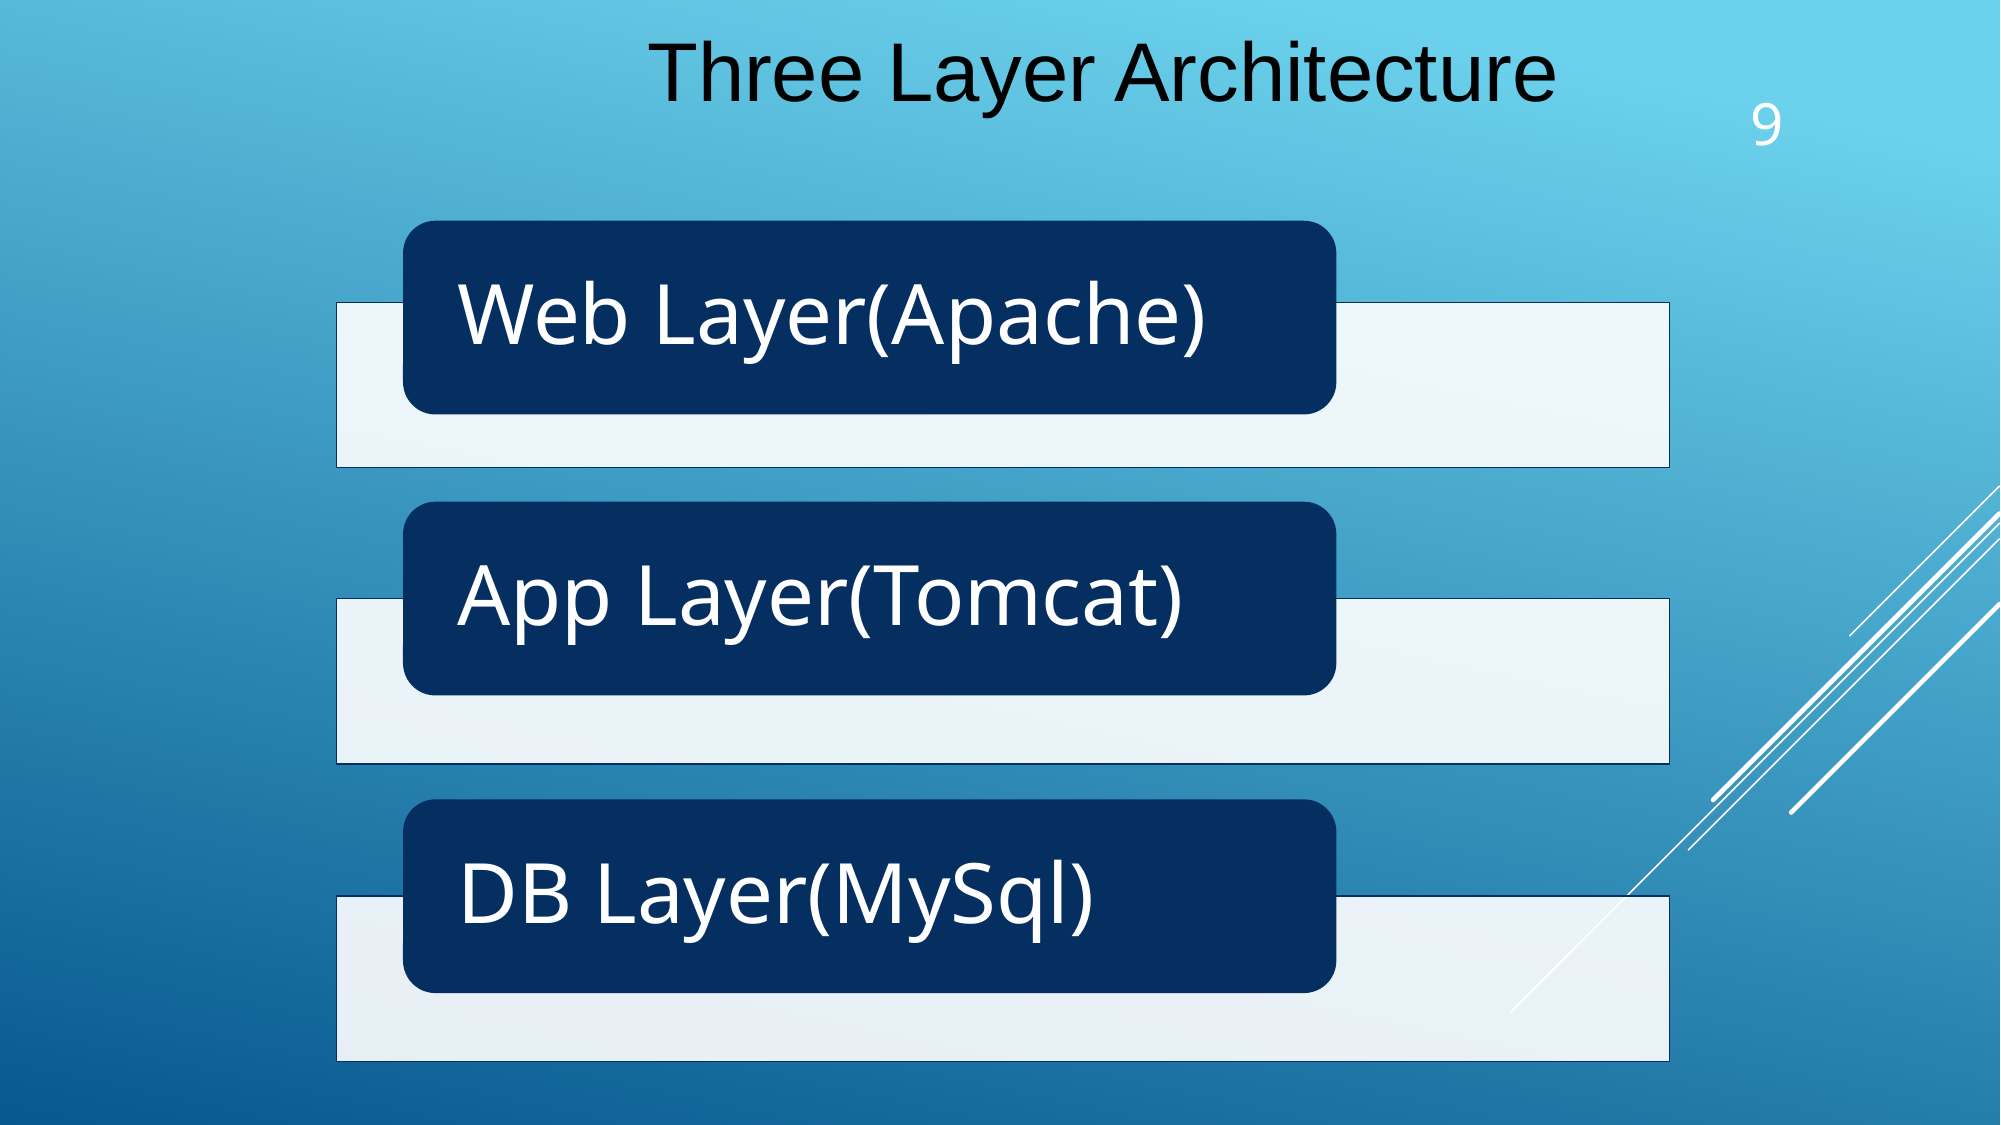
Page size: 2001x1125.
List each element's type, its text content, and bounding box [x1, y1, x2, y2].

text_box [32, 160, 1165, 986]
text_box Three Layer Architecture [32, 0, 1670, 125]
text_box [336, 188, 1670, 1078]
text_box [49, 125, 1717, 1100]
text_box 9 [1698, 48, 1836, 174]
